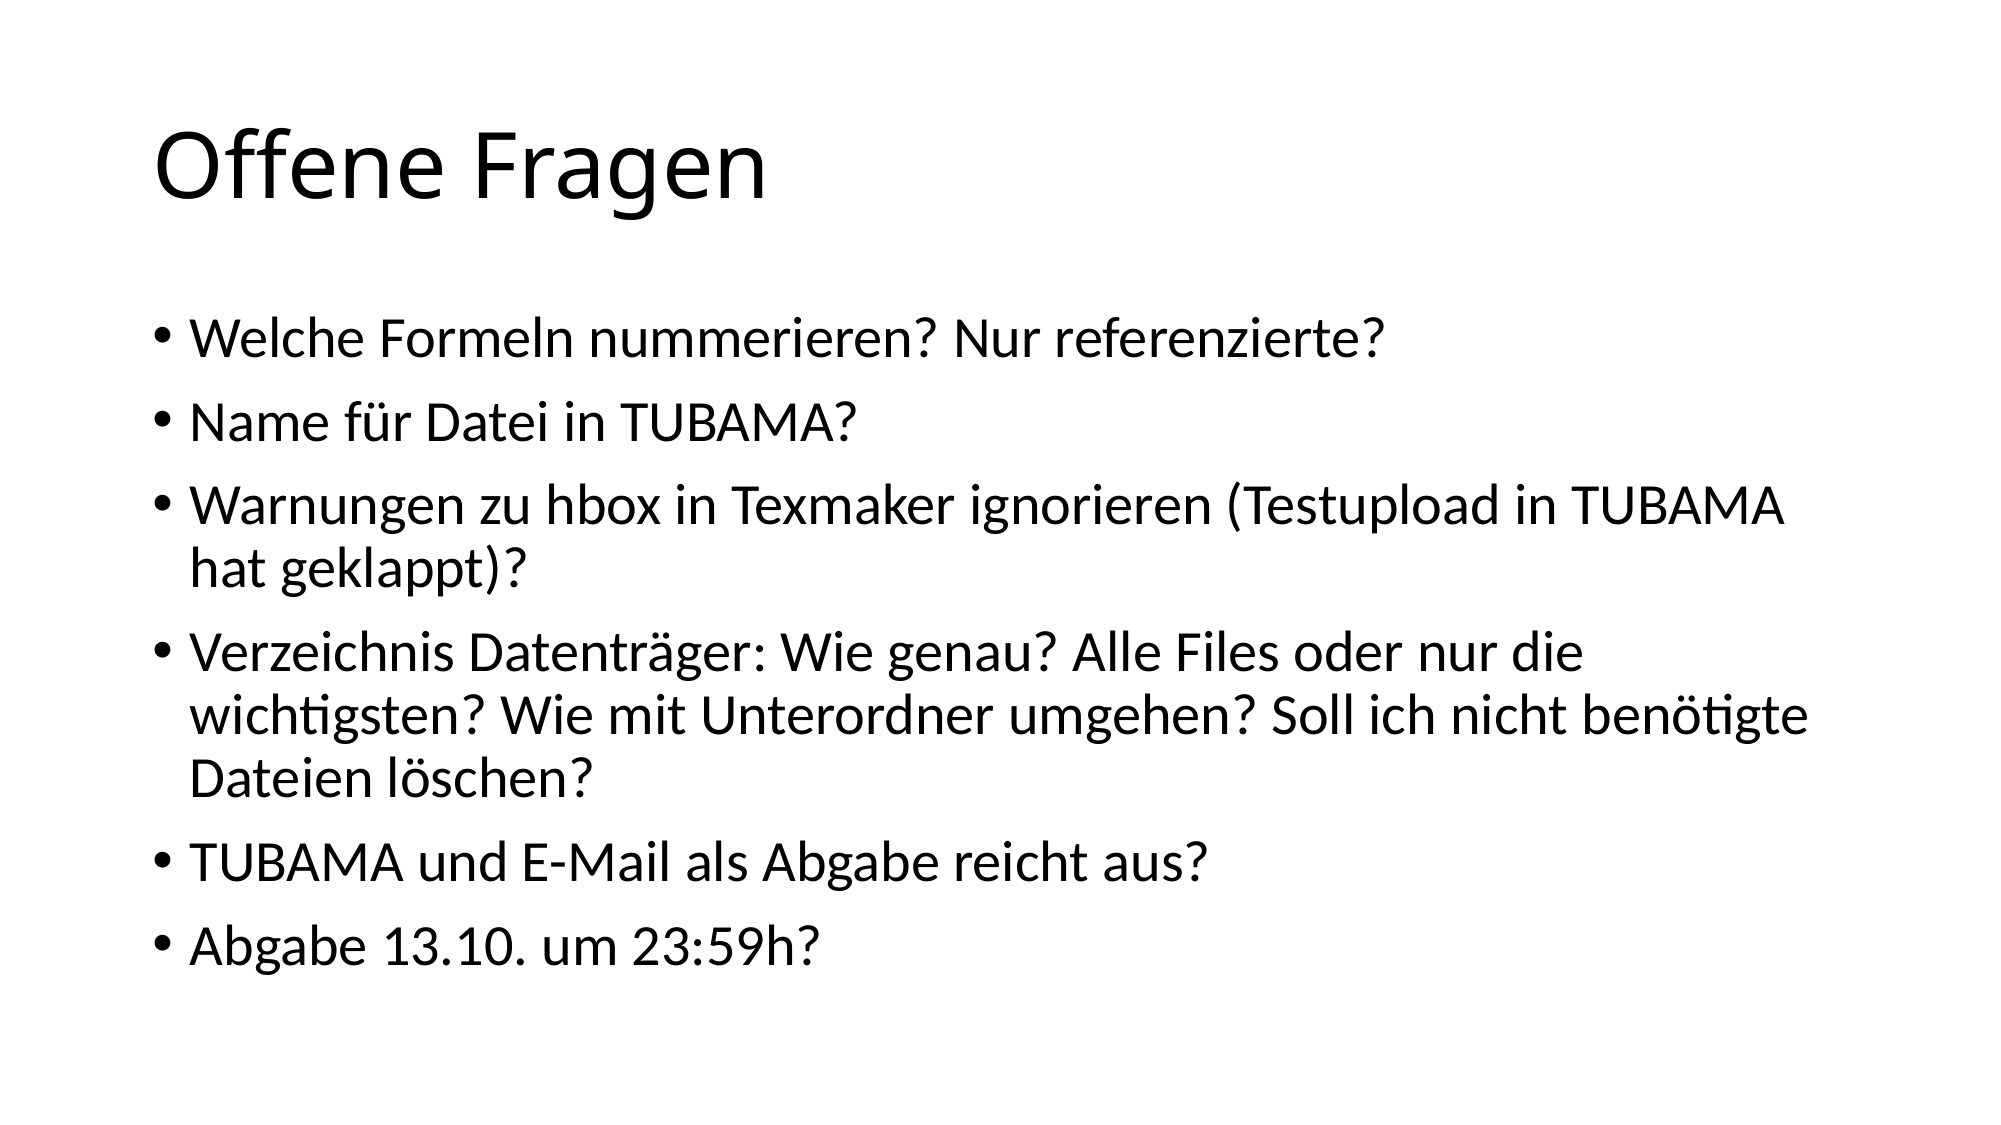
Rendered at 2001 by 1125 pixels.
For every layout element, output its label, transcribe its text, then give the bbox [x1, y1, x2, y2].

list Welche Formeln nummerieren? Nur referenzierte? Name für Datei in TUBAMA? Warnungen zu hbox in Texmaker ignorieren (Testupload in TUBAMA hat geklappt)? Verzeichnis Datenträger: Wie genau? Alle Files oder nur die wichtigsten? Wie mit Unterordner umgehen? Soll ich nicht benötigte Dateien löschen? TUBAMA und E-Mail als Abgabe reicht aus? Abgabe 13.10. um 23:59h? [137, 299, 1863, 1014]
title Offene Fragen [137, 59, 1863, 278]
